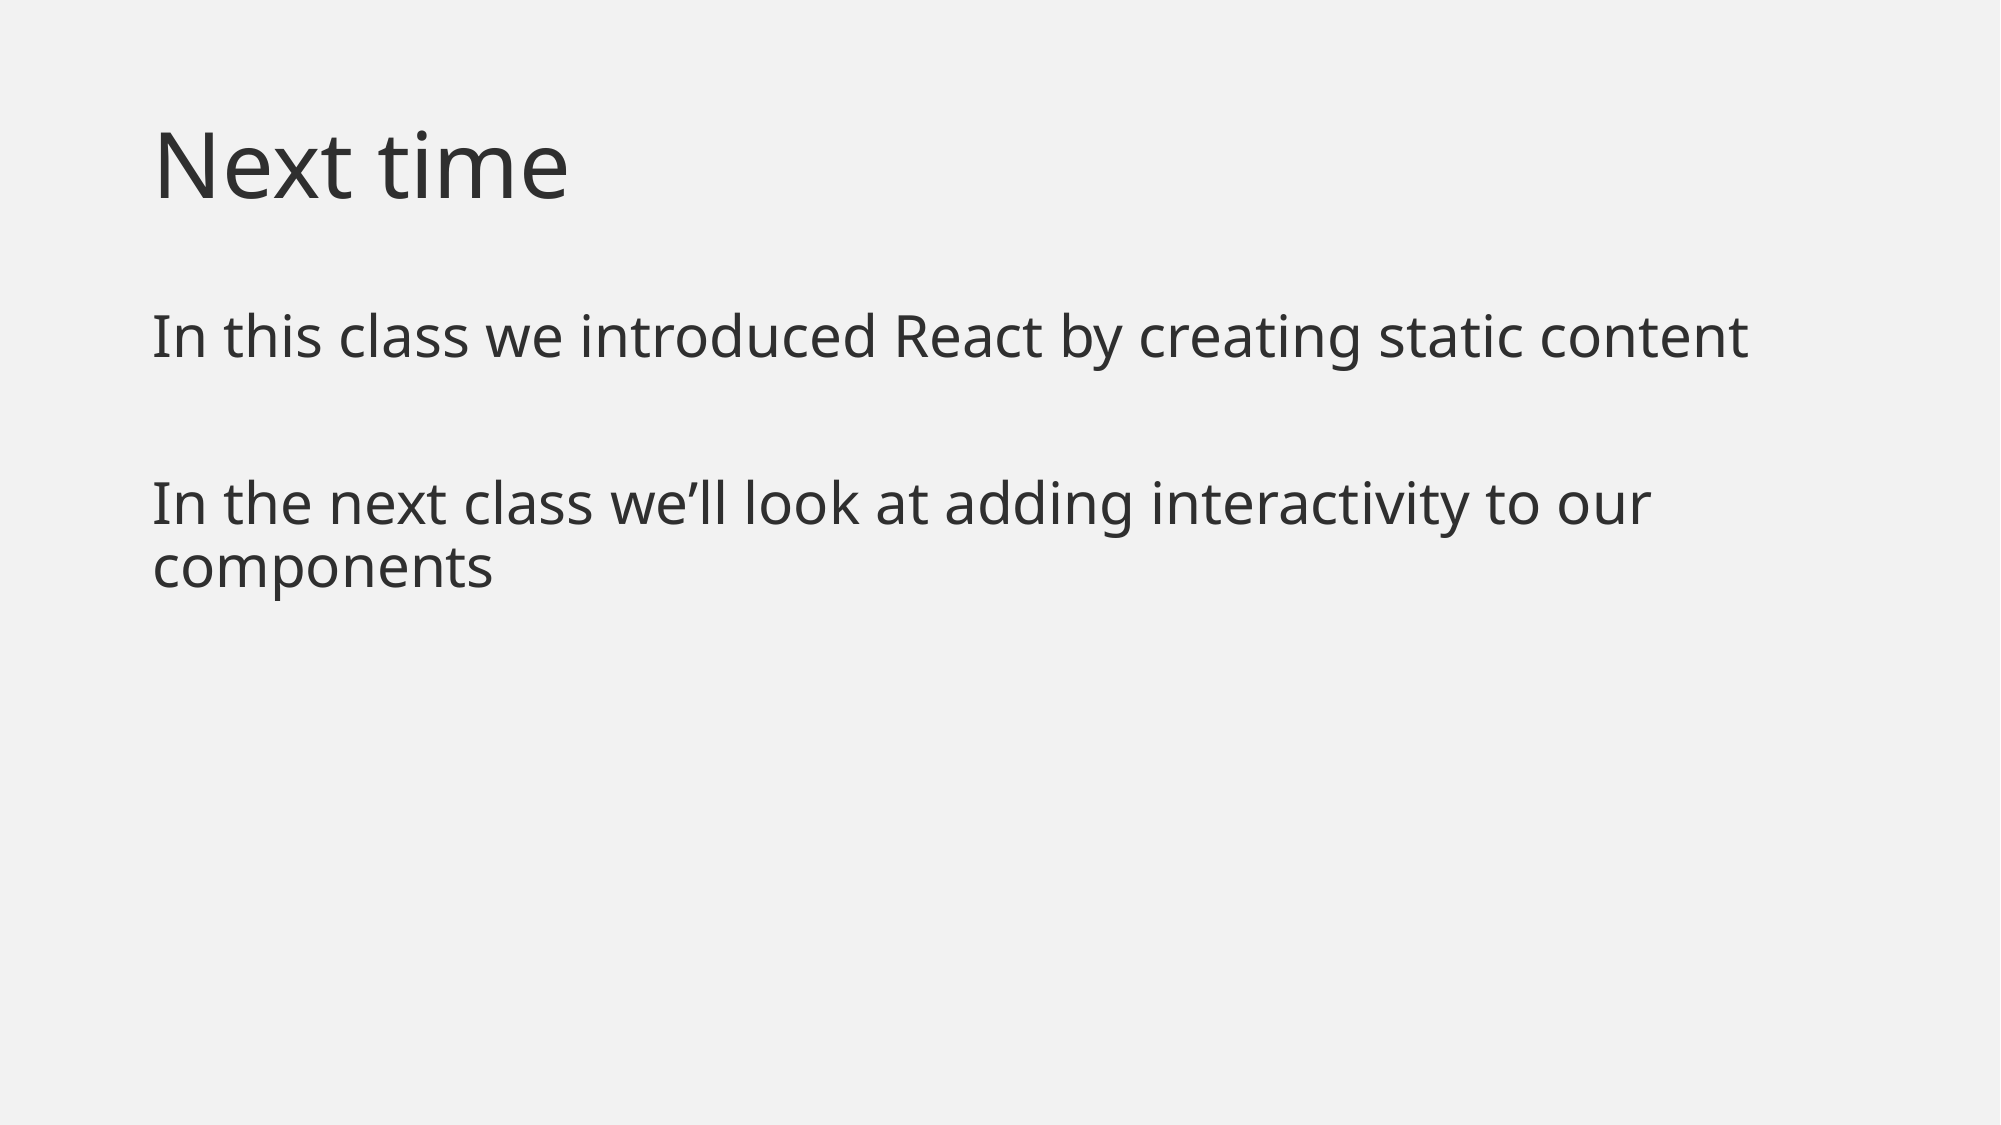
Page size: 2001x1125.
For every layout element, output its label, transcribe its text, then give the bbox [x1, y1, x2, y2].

title Next time [137, 59, 1863, 278]
list In this class we introduced React by creating static content In the next class we’ll look at adding interactivity to our components [137, 299, 1863, 1014]
